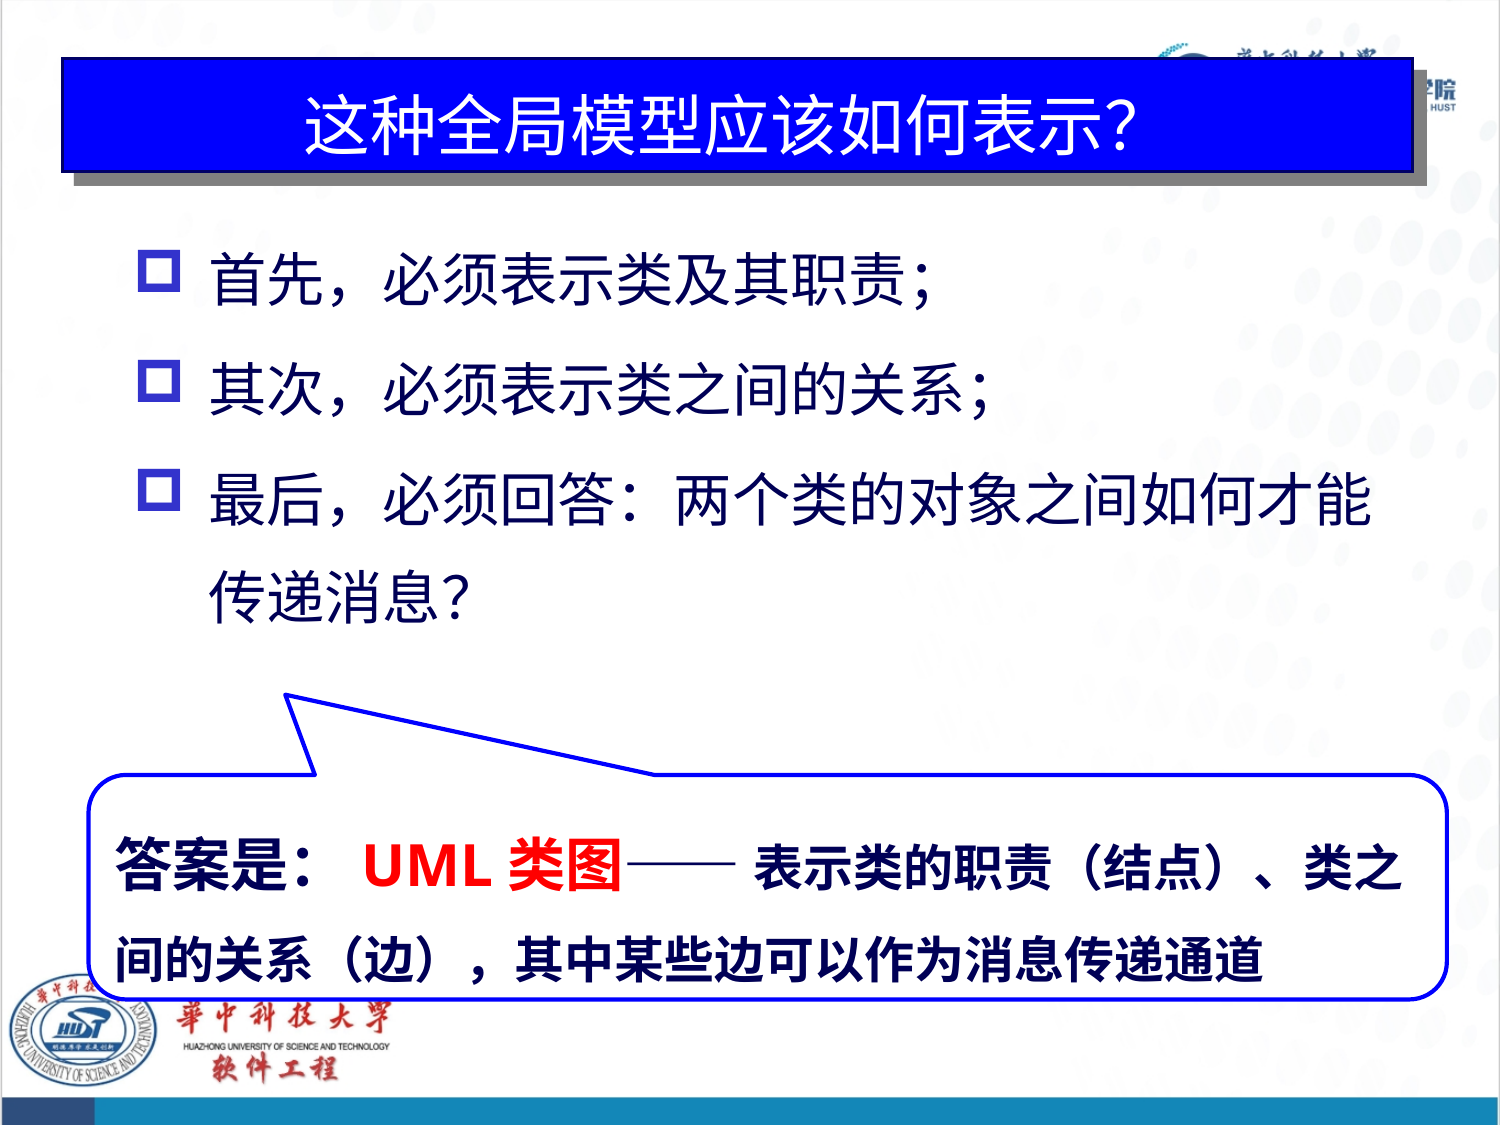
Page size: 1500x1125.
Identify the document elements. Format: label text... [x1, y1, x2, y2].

text_box 答案是：UML类图—— 表示类的职责（结点）、类之间的关系（边），其中某些边可以作为消息传递通道 [88, 694, 1447, 1000]
picture [0, 0, 1500, 1125]
title 这种全局模型应该如何表示？ [61, 57, 1414, 173]
list 首先，必须表示类及其职责； 其次，必须表示类之间的关系； 最后，必须回答：两个类的对象之间如何才能传递消息？ [75, 208, 1424, 1013]
